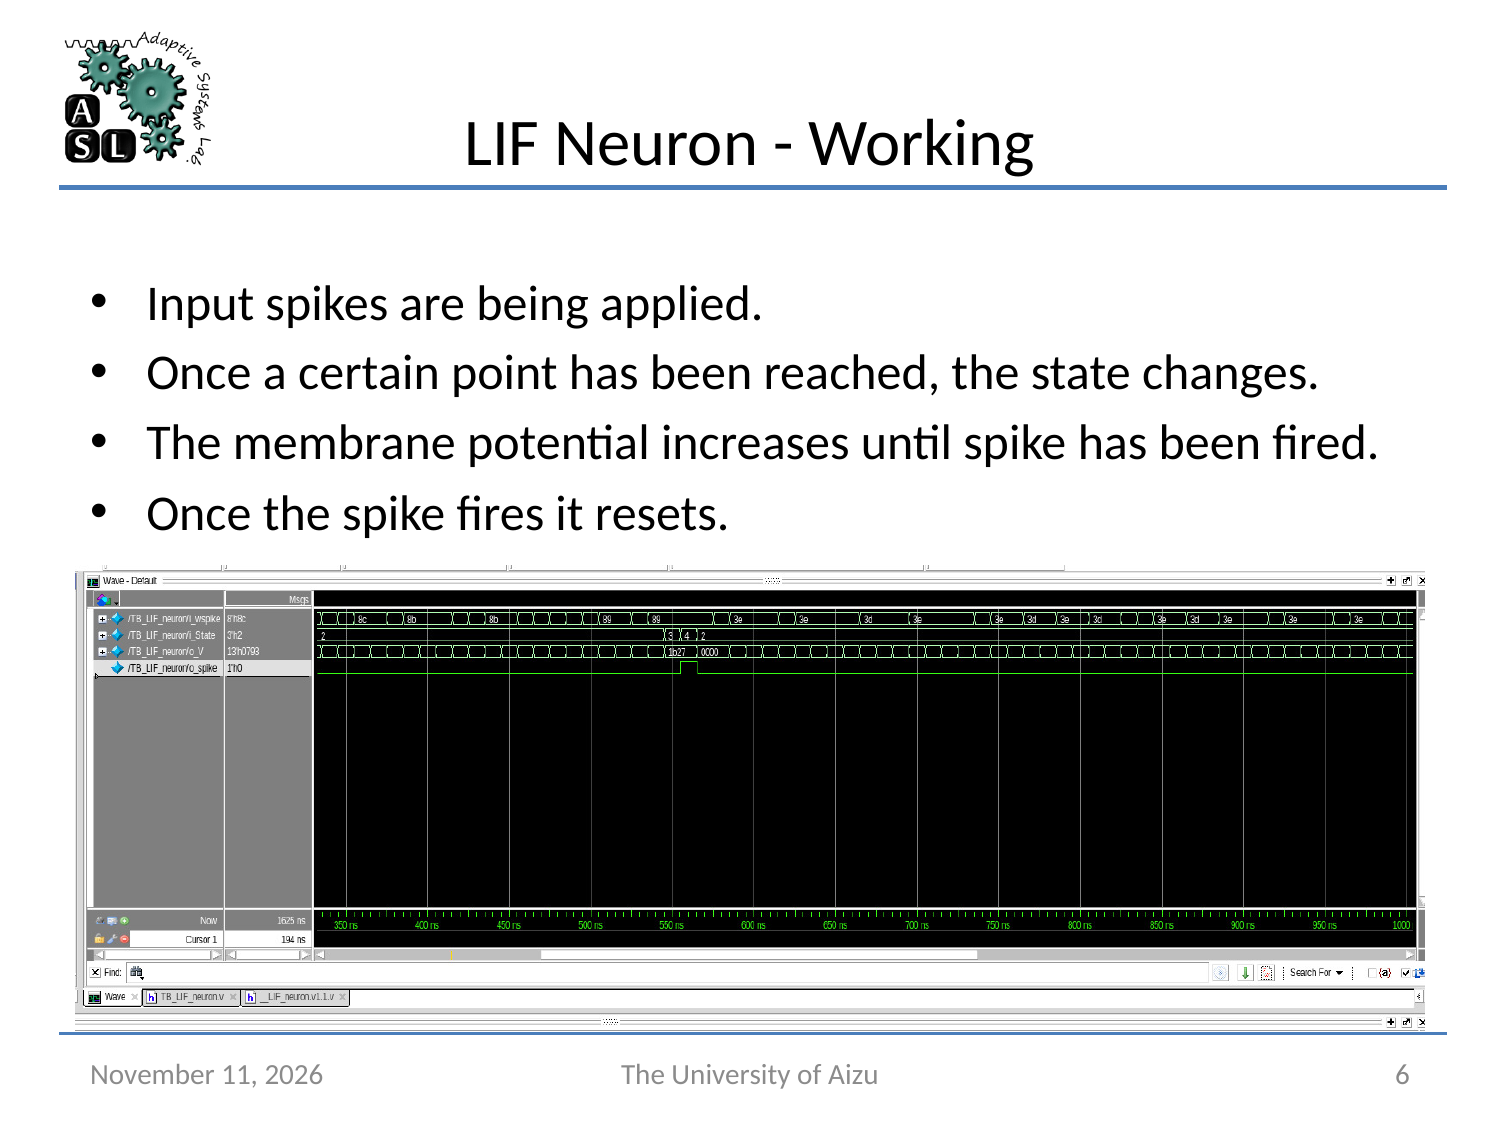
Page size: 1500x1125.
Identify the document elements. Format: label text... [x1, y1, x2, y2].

title LIF Neuron - Working [75, 45, 1425, 233]
footer The University of Aizu [512, 1042, 988, 1103]
slide_number 6 [1074, 1042, 1425, 1103]
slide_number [75, 1042, 425, 1103]
list Input spikes are being applied. Once a certain point has been reached, the state changes. The membrane potential increases until spike has been fired. Once the spike fires it resets. [75, 262, 1425, 565]
picture [74, 565, 1426, 1032]
picture [58, 30, 211, 169]
